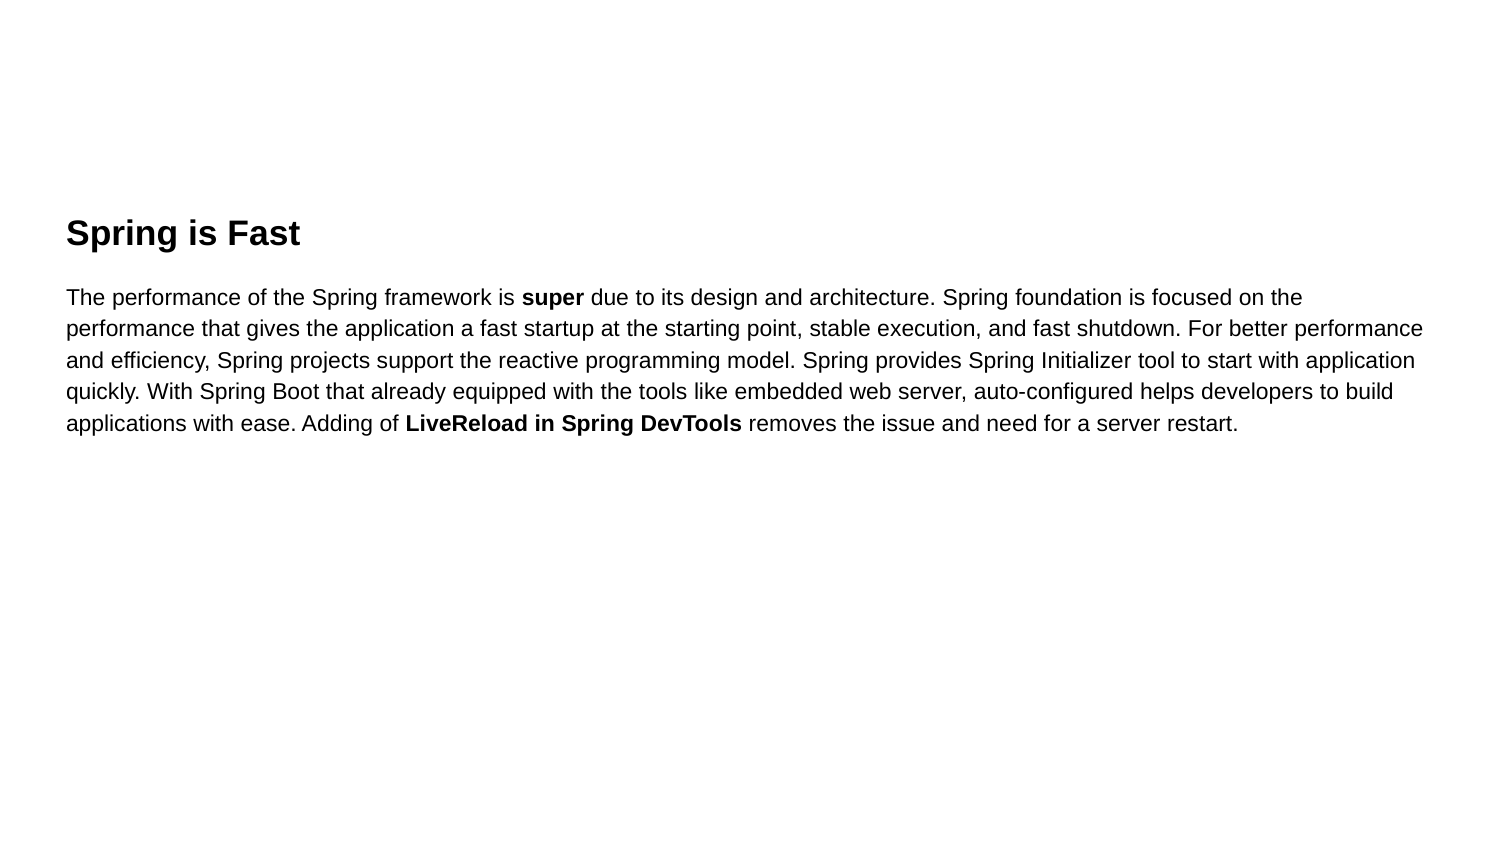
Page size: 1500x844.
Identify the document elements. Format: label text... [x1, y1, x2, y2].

list Spring is Fast The performance of the Spring framework is super due to its design and architecture. Spring foundation is focused on the performance that gives the application a fast startup at the starting point, stable execution, and fast shutdown. For better performance and efficiency, Spring projects support the reactive programming model. Spring provides Spring Initializer tool to start with application quickly. With Spring Boot that already equipped with the tools like embedded web server, auto-configured helps developers to build applications with ease. Adding of LiveReload in Spring DevTools removes the issue and need for a server restart. [51, 189, 1449, 750]
